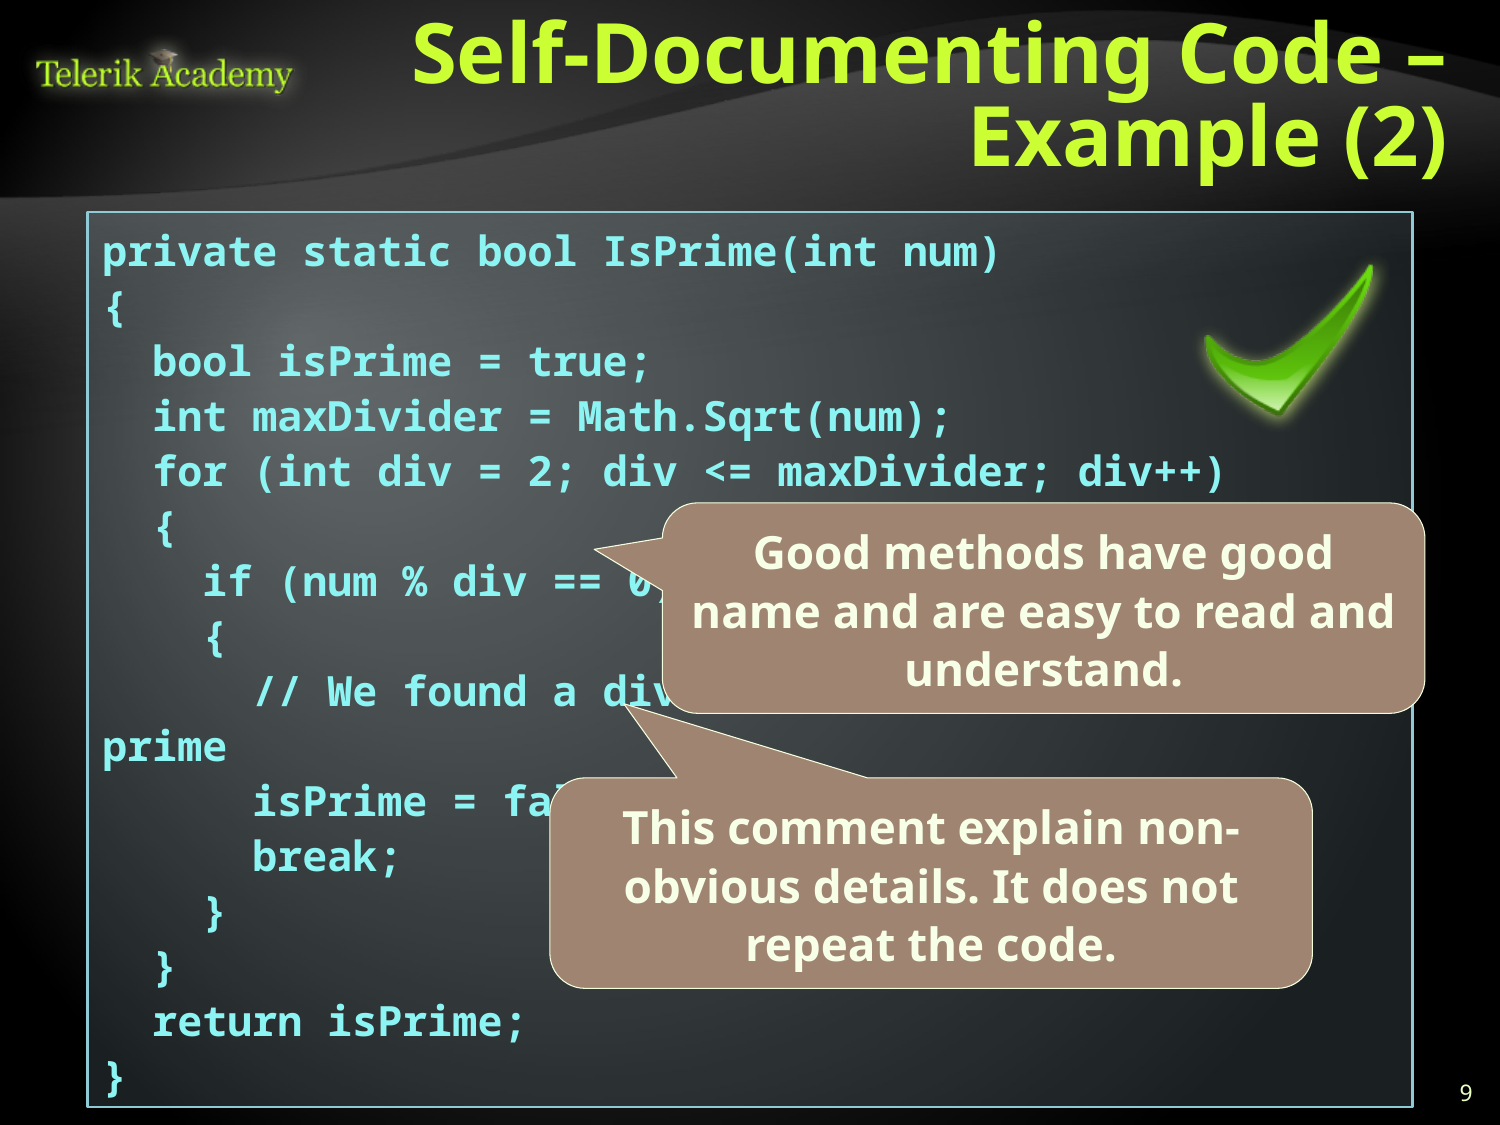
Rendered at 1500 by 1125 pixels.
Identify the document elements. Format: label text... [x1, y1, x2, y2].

title Self-Documenting Code – Example (2) [300, 24, 1463, 175]
slide_number 9 [1412, 1074, 1488, 1113]
text_box Good methods have good name and are easy to read and understand. [594, 502, 1425, 714]
picture [0, 0, 1500, 1125]
text_box private static bool IsPrime(int num) { bool isPrime = true; int maxDivider = Math.Sqrt(num); for (int div = 2; div <= maxDivider; div++) { if (num % div == 0) { // We found a divider -> the number is not prime isPrime = false; break; } } return isPrime; } [87, 212, 1413, 1107]
text_box This comment explain non-obvious details. It does not repeat the code. [549, 703, 1313, 989]
